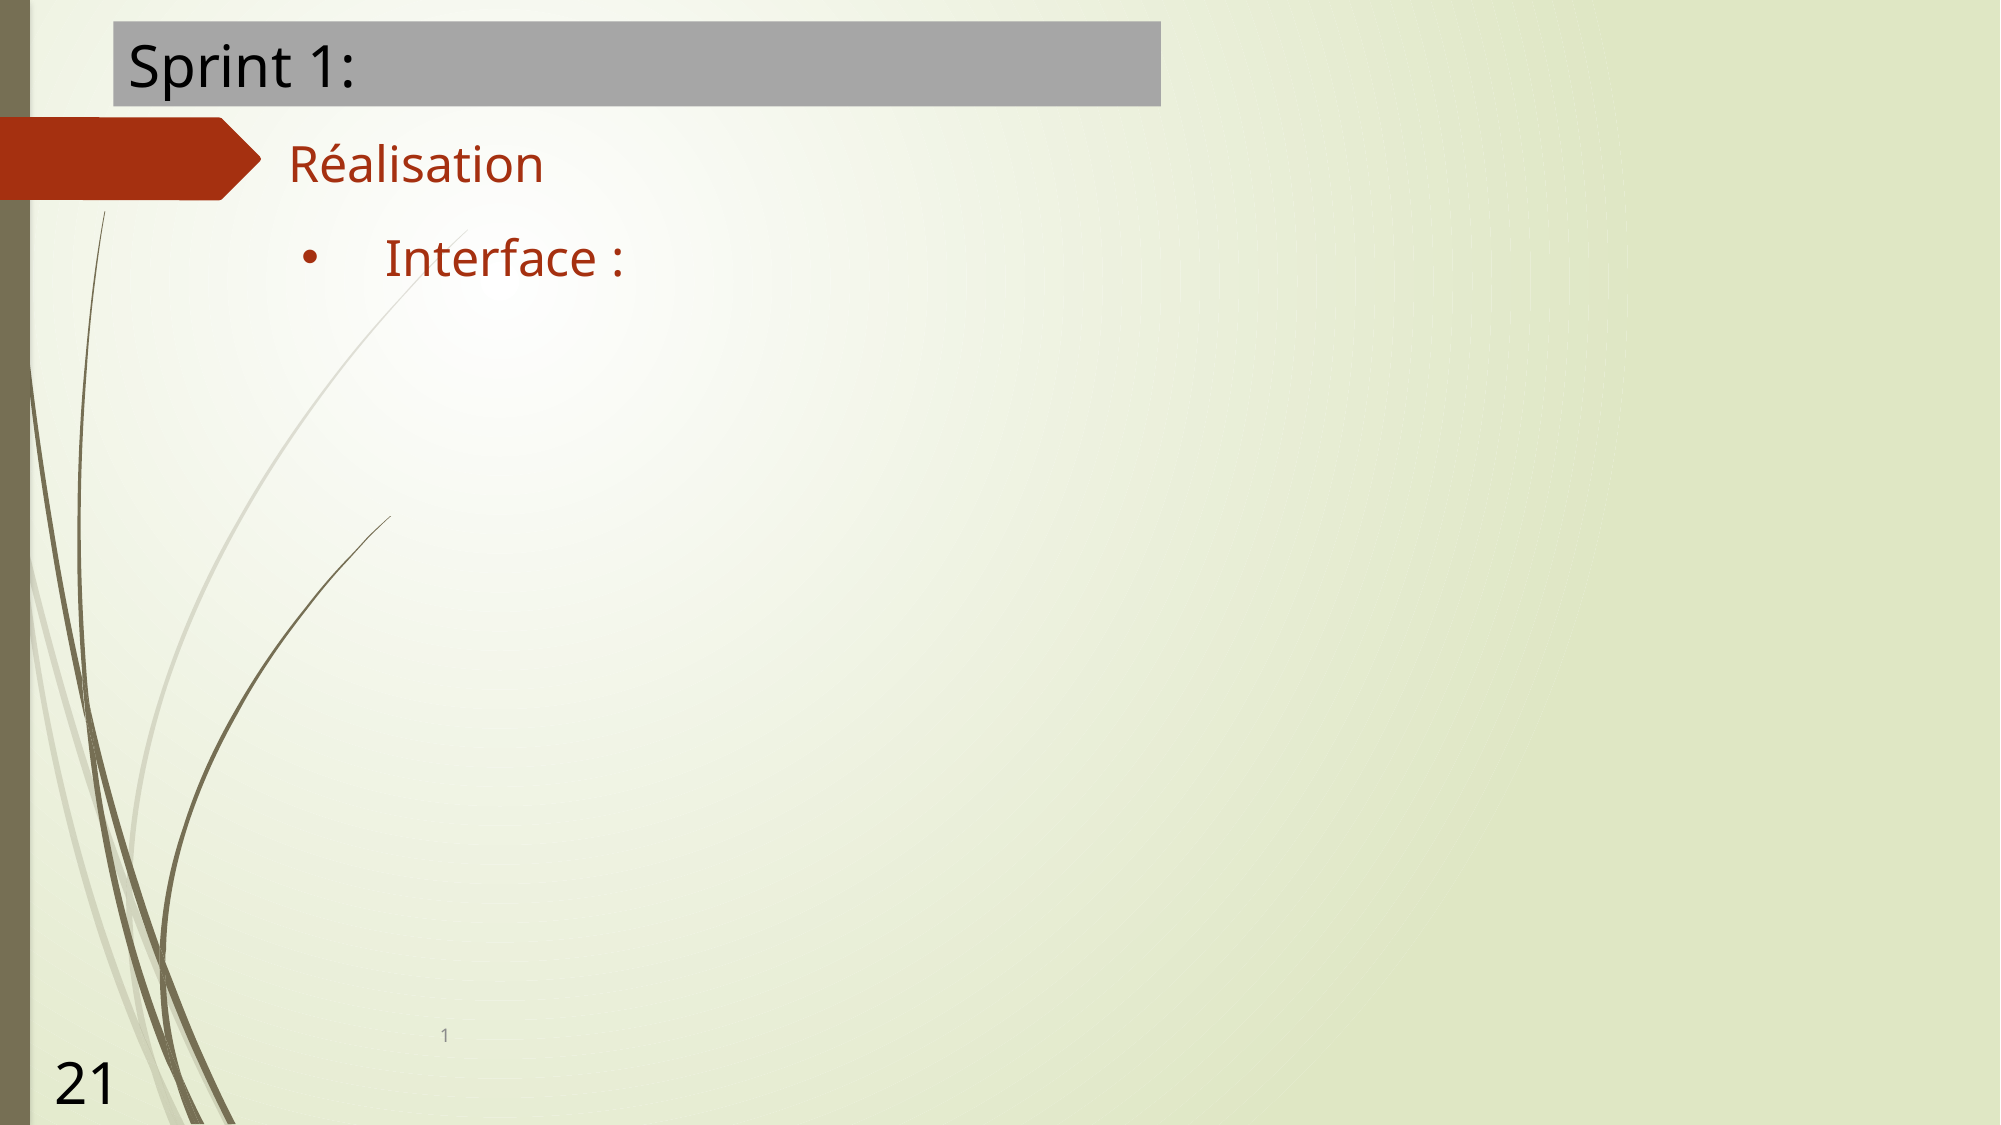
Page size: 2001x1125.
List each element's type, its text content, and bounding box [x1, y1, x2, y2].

text_box Réalisation [273, 125, 1800, 201]
text_box Interface : [286, 219, 1813, 294]
text_box 21 [0, 1038, 176, 1124]
footer 1 [424, 1006, 1675, 1067]
text_box Sprint 1: [113, 21, 1161, 107]
